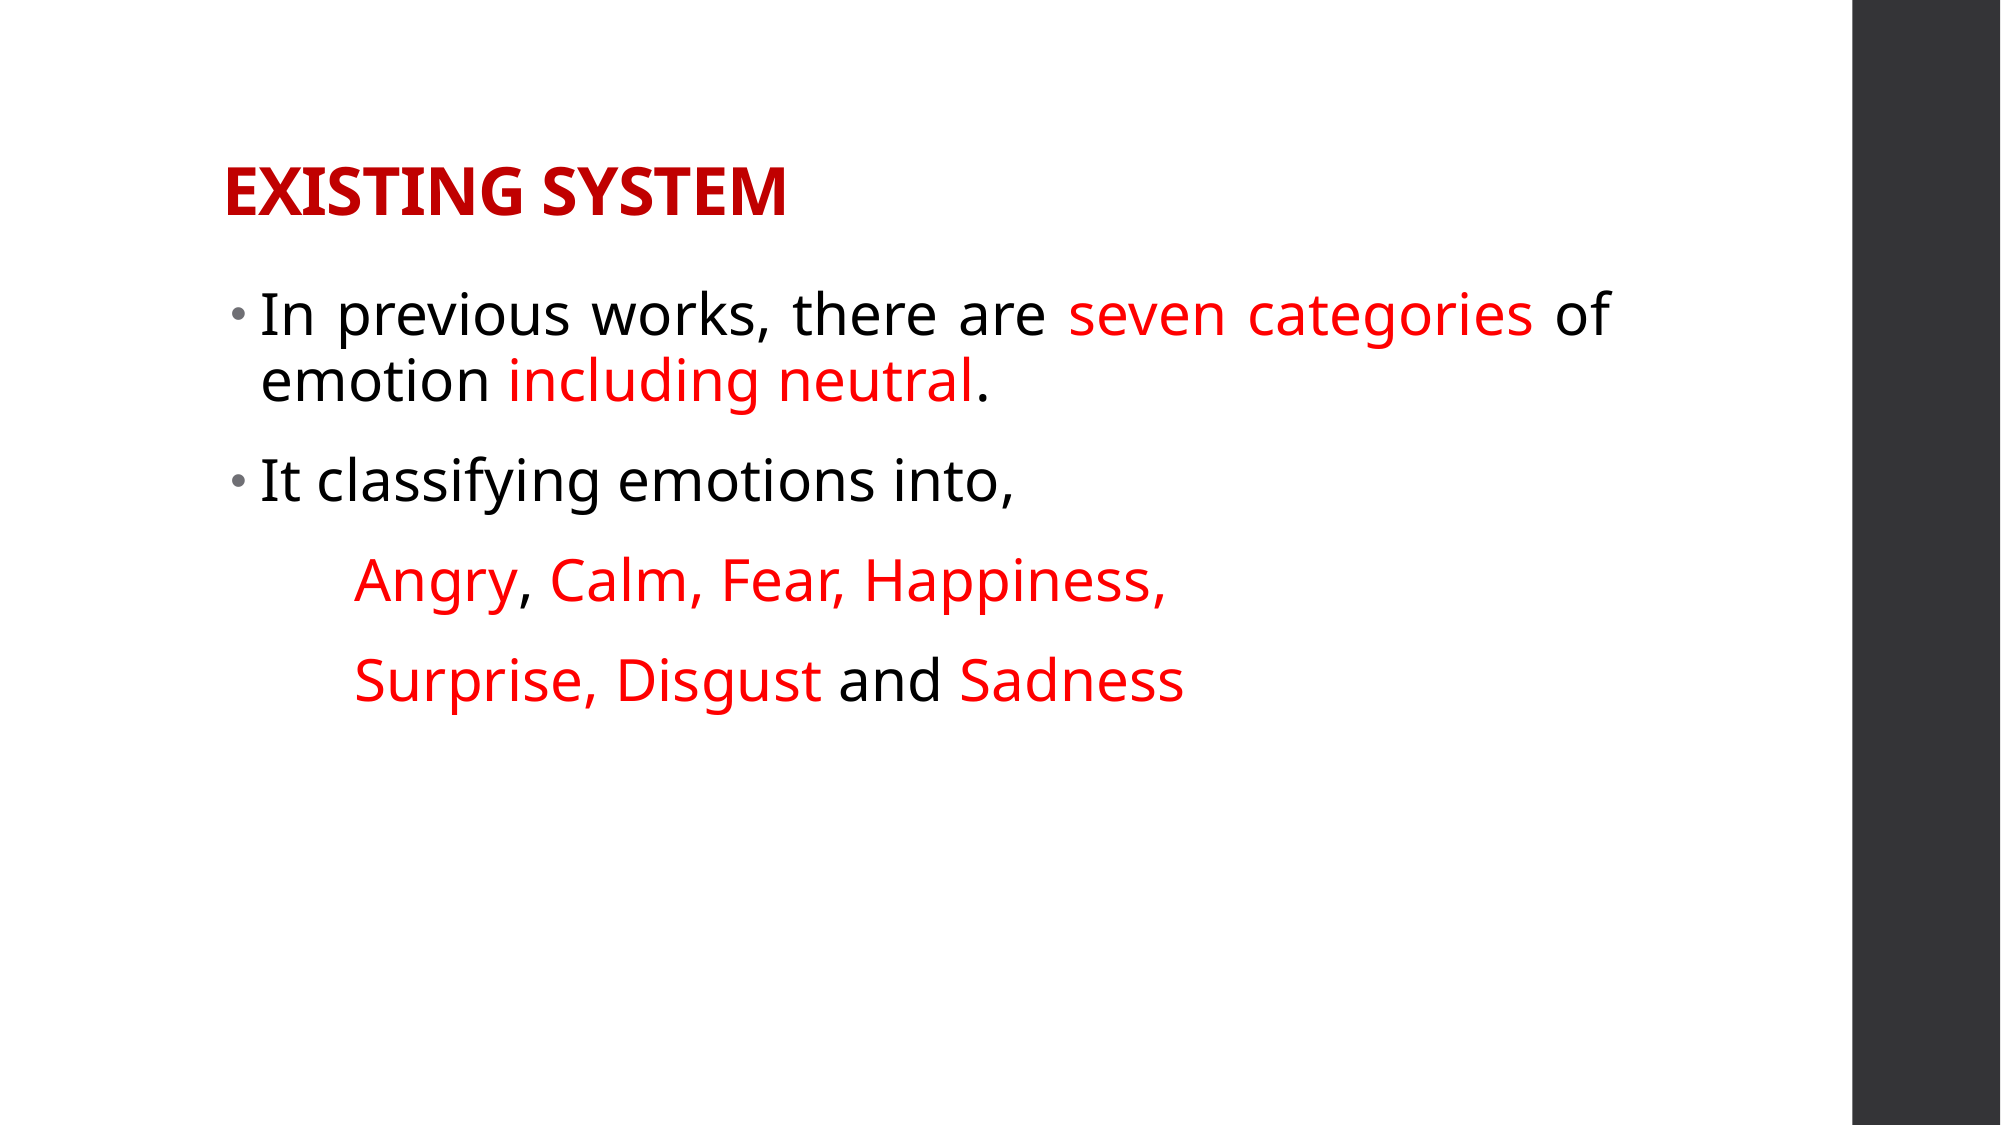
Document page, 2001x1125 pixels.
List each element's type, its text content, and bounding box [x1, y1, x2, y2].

list In previous works, there are seven categories of emotion including neutral. It classifying emotions into, Angry, Calm, Fear, Happiness, Surprise, Disgust and Sadness [215, 274, 1626, 1004]
title EXISTING SYSTEM [206, 109, 1797, 238]
